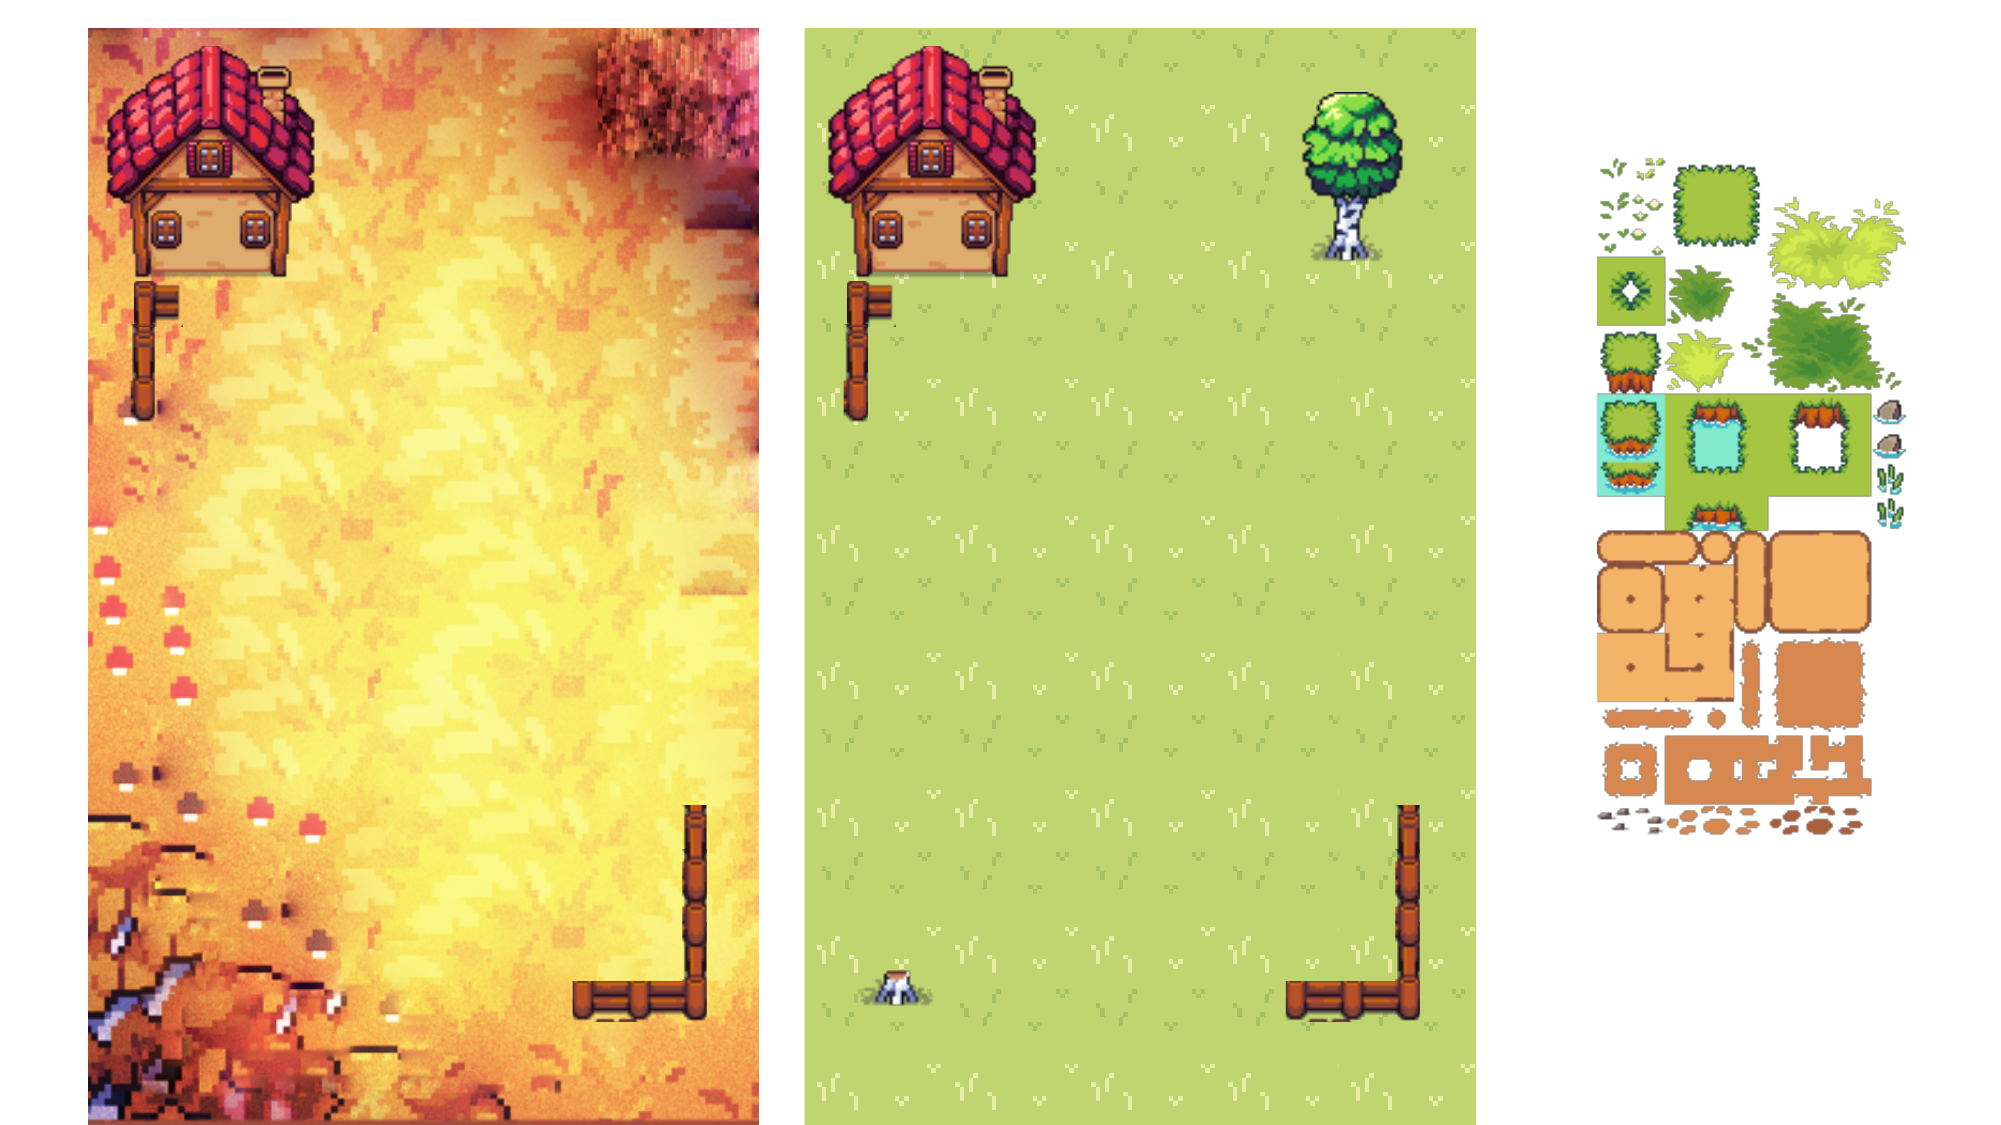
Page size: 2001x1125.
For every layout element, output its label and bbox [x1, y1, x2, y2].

picture [1291, 92, 1415, 271]
picture [87, 27, 760, 1125]
picture [809, 45, 1044, 424]
text_box [804, 27, 1477, 1125]
picture [1285, 804, 1421, 1022]
picture [851, 962, 949, 1013]
picture [1597, 154, 1906, 839]
